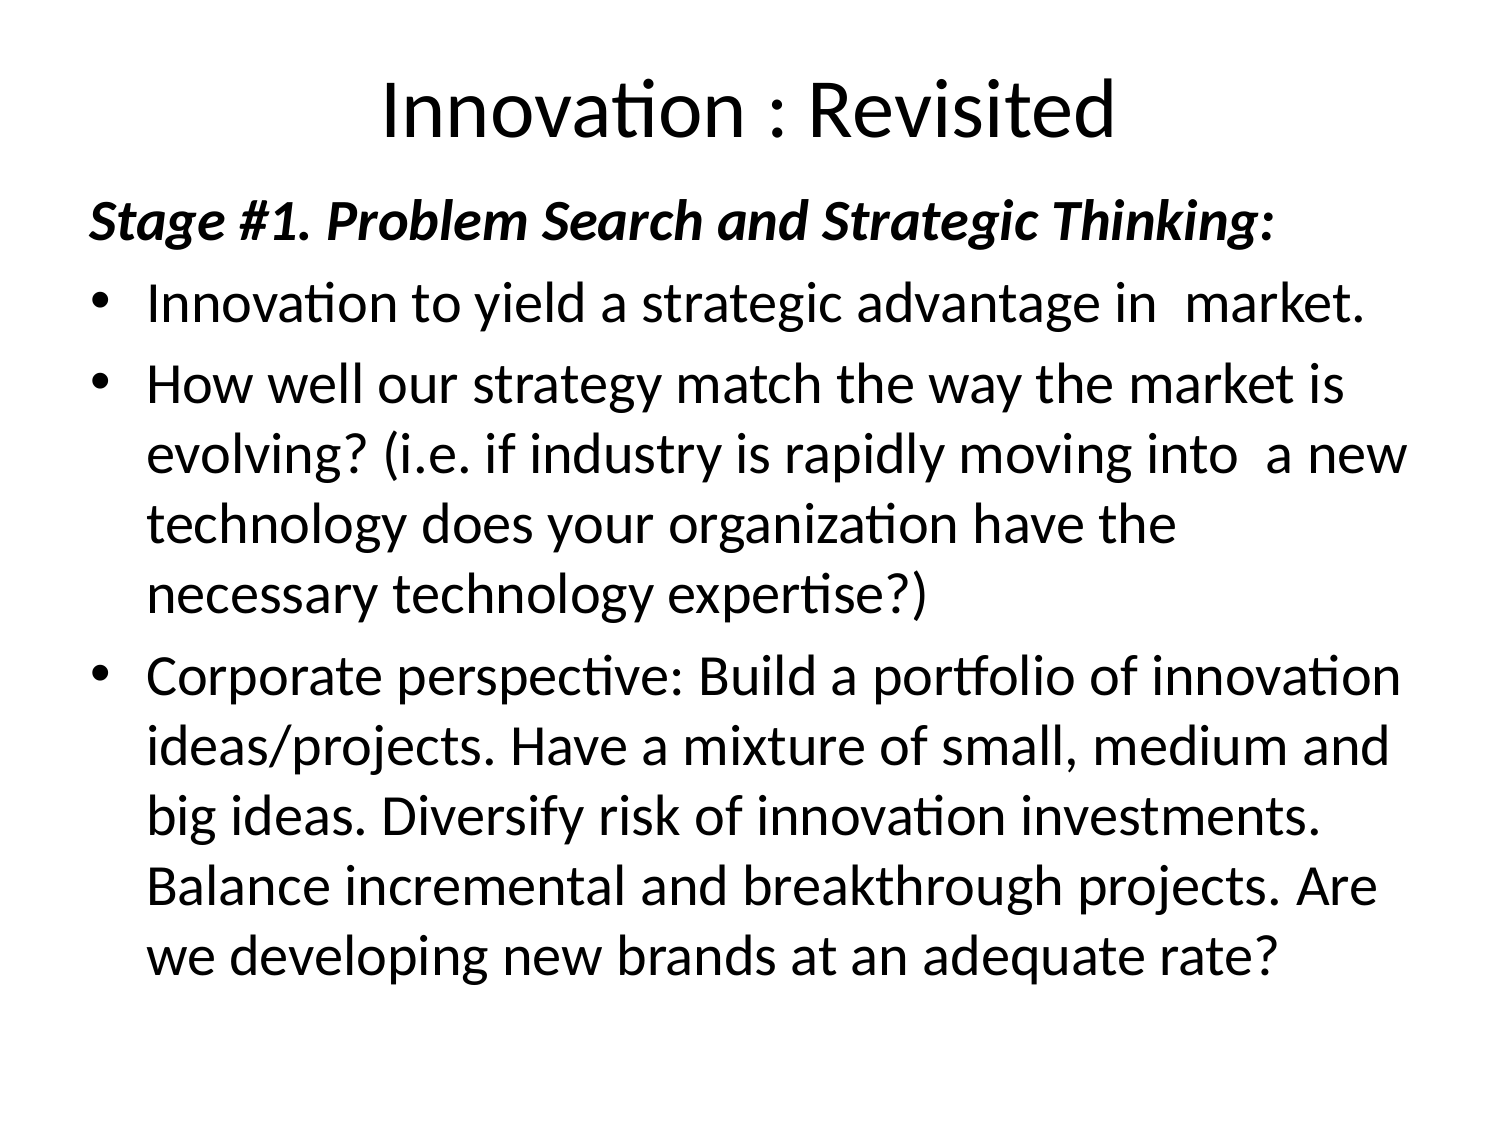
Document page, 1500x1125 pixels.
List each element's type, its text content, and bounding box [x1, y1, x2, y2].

text_box Stage #1. Problem Search and Strategic Thinking: Innovation to yield a strategic advantage in market. How well our strategy match the way the market is evolving? (i.e. if industry is rapidly moving into a new technology does your organization have the necessary technology expertise?) Corporate perspective: Build a portfolio of innovation ideas/projects. Have a mixture of small, medium and big ideas. Diversify risk of innovation investments. Balance incremental and breakthrough projects. Are we developing new brands at an adequate rate? [75, 174, 1425, 1099]
text_box Innovation : Revisited [75, 45, 1425, 162]
